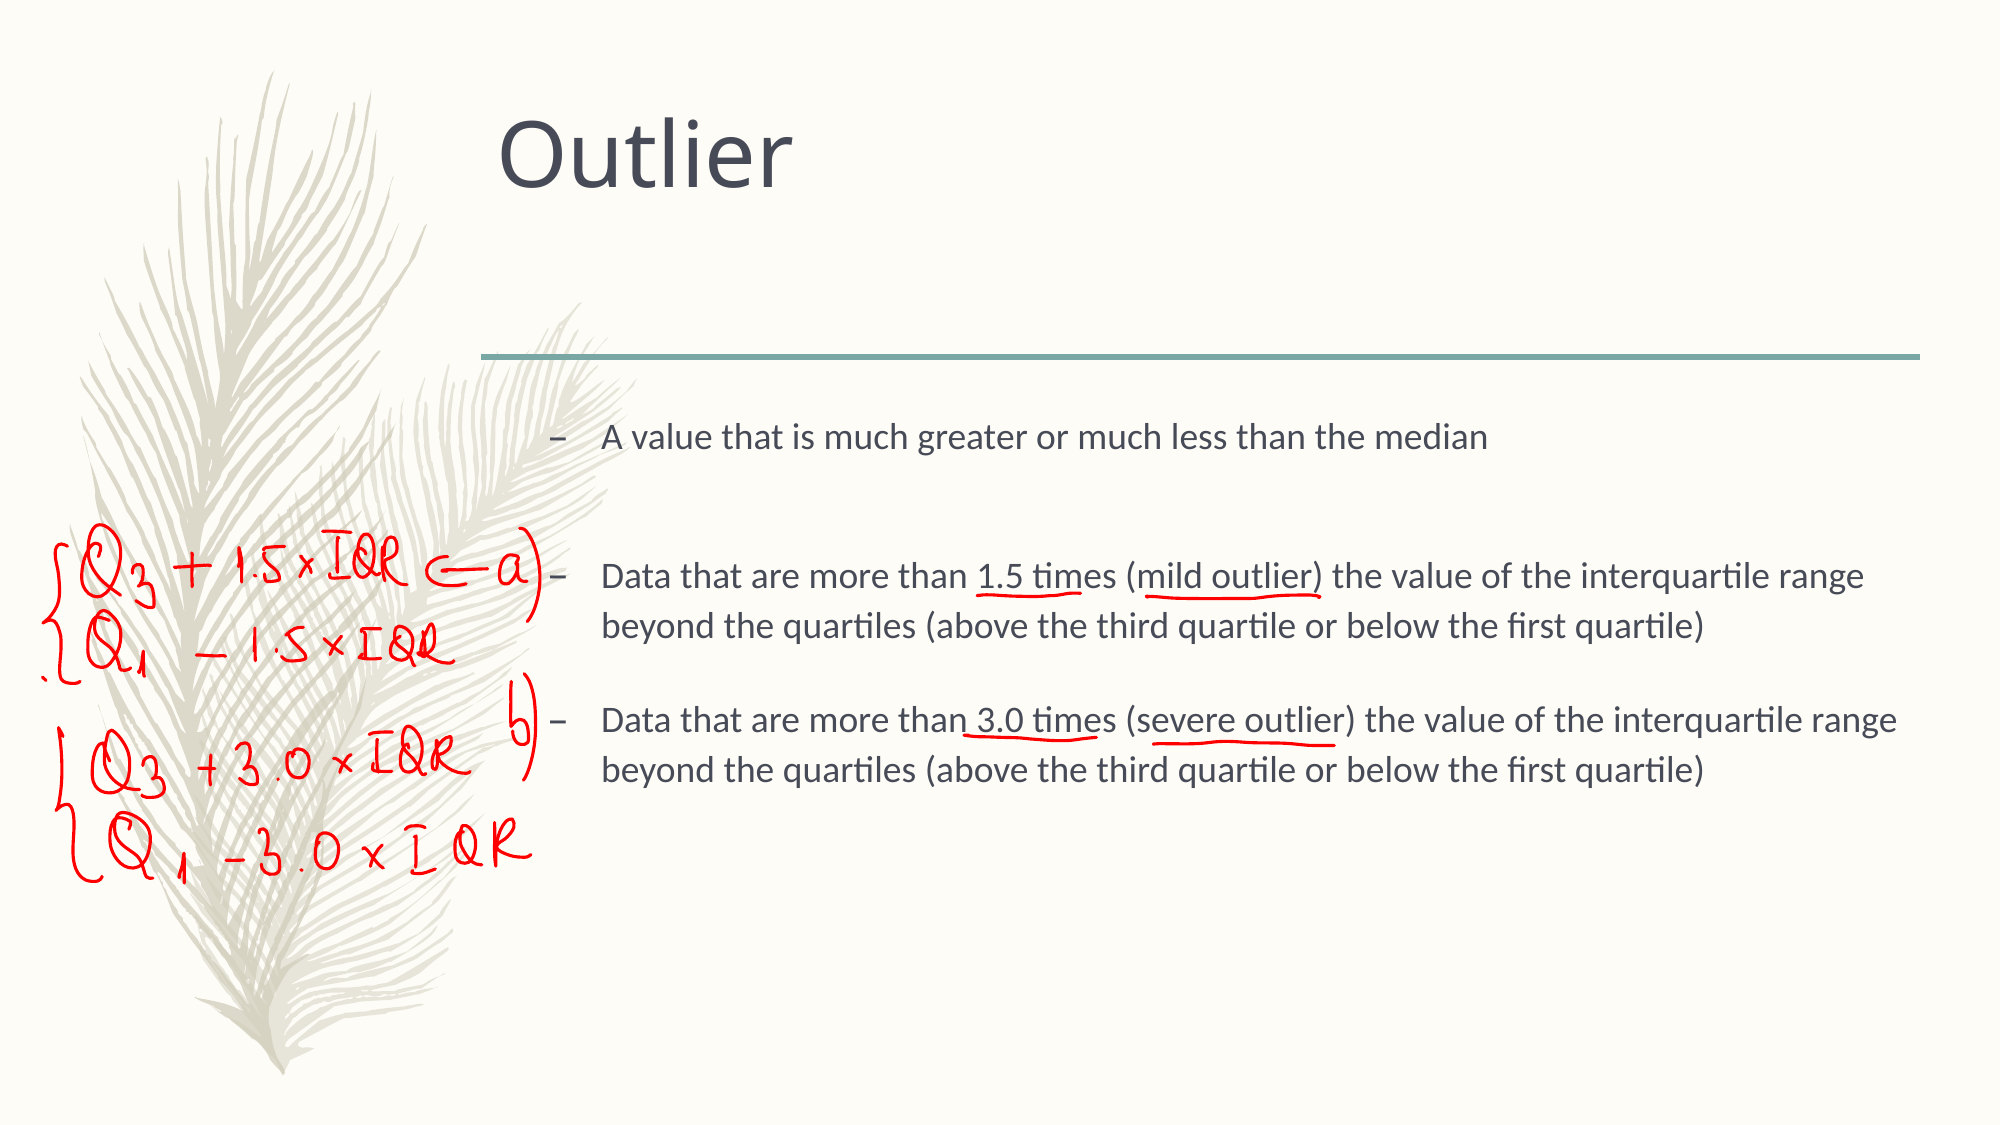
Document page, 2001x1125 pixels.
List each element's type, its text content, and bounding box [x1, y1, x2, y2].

list A value that is much greater or much less than the median Data that are more than 1.5 times (mild outlier) the value of the interquartile range beyond the quartiles (above the third quartile or below the first quartile) Data that are more than 3.0 times (severe outlier) the value of the interquartile range beyond the quartiles (above the third quartile or below the first quartile) [481, 399, 1920, 999]
title Outlier [481, 93, 1920, 350]
